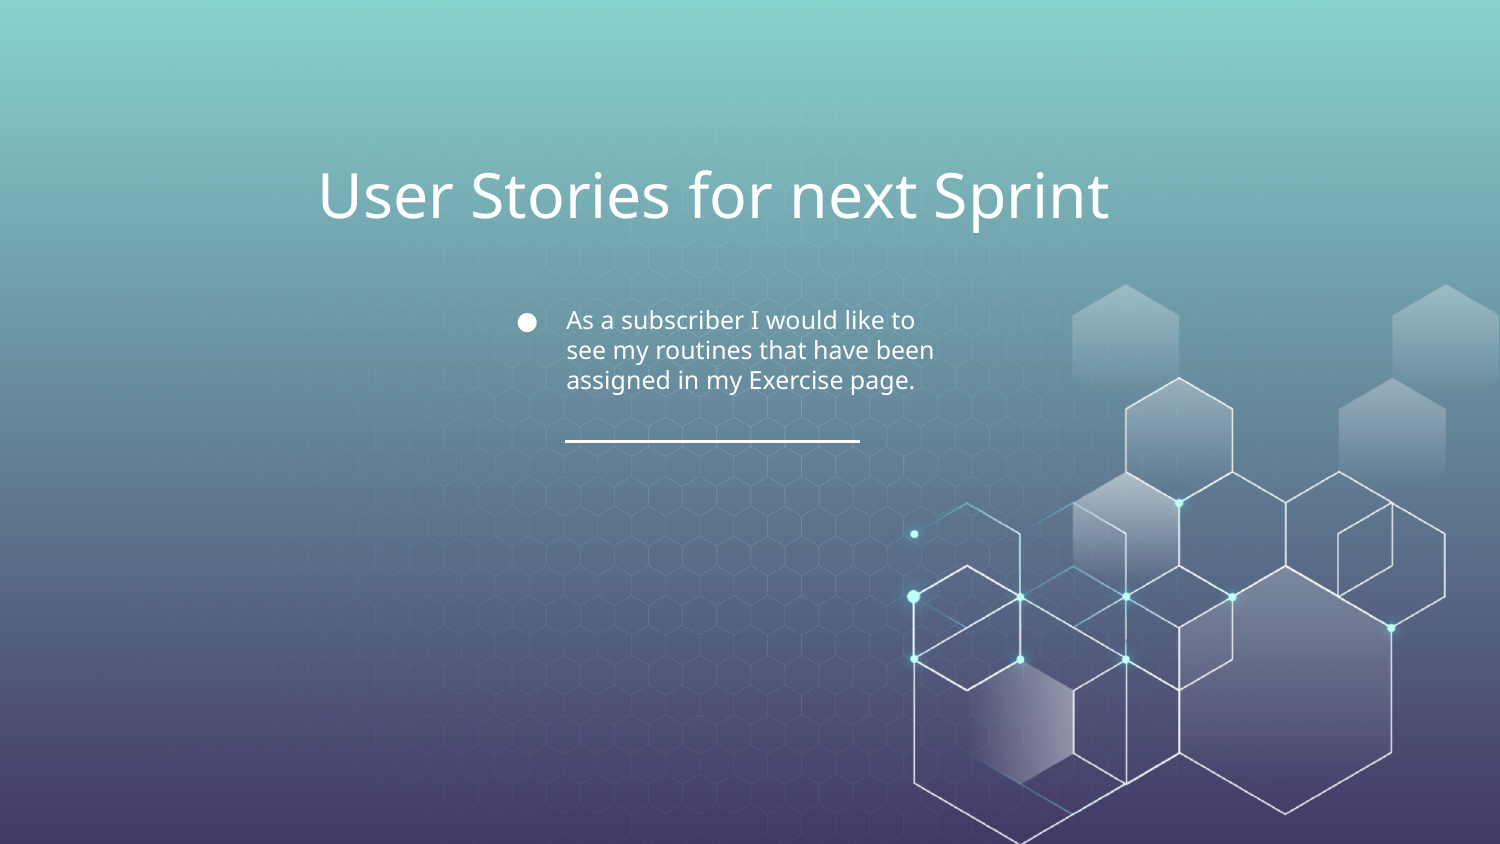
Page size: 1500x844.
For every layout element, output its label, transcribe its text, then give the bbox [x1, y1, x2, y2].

title User Stories for next Sprint [252, 136, 1176, 247]
subtitle As a subscriber I would like to see my routines that have been assigned in my Exercise page. [476, 289, 971, 577]
picture [102, 0, 1498, 844]
